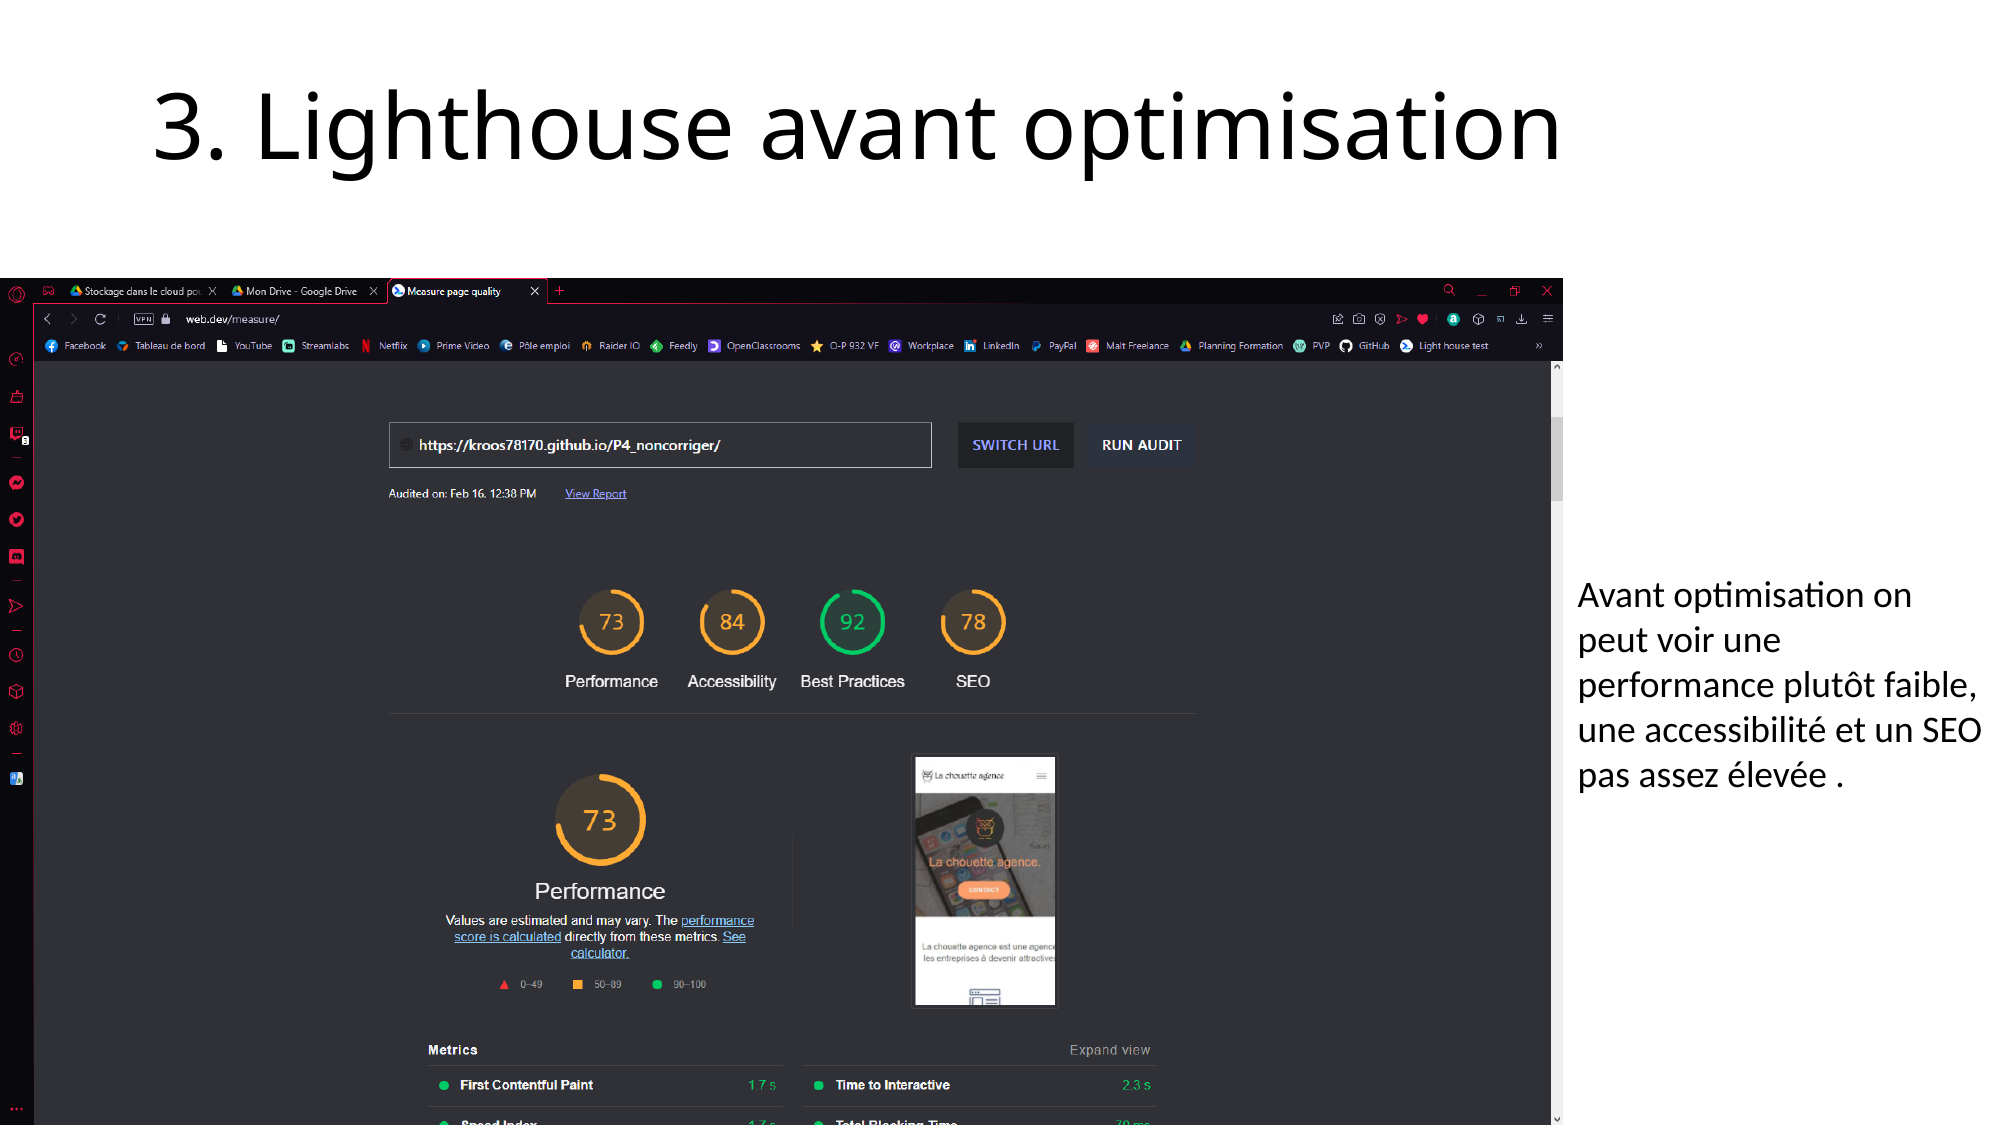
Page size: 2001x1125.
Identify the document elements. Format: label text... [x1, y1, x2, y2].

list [0, 278, 1563, 1125]
title 3. Lighthouse avant optimisation [137, 21, 1863, 239]
text_box Avant optimisation on peut voir une performance plutôt faible, une accessibilité et un SEO pas assez élevée . [1563, 562, 2000, 803]
